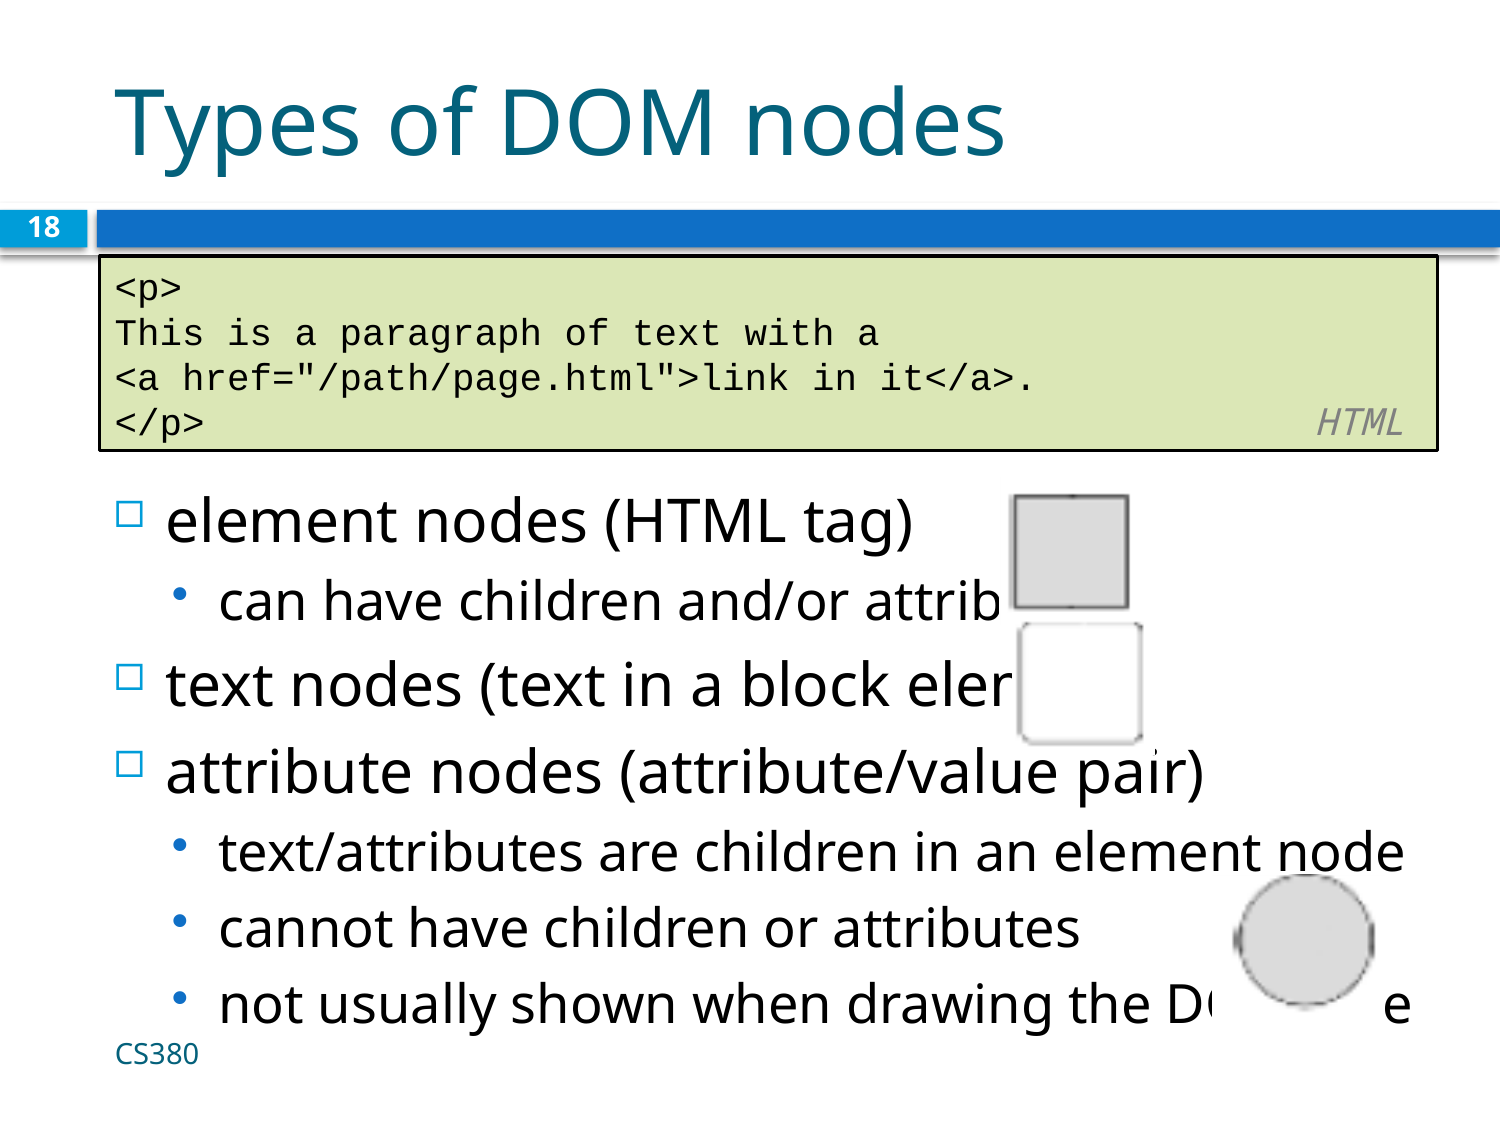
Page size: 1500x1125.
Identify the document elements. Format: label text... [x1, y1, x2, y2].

title Types of DOM nodes [99, 37, 1438, 201]
text_box <p> This is a paragraph of text with a <a href="/path/page.html">link in it</a>. </p> HTML [99, 255, 1438, 451]
slide_number 18 [0, 208, 88, 249]
picture [999, 476, 1155, 755]
picture [1212, 874, 1385, 1026]
footer CS380 [99, 1025, 990, 1085]
list element nodes (HTML tag) can have children and/or attributes text nodes (text in a block element) attribute nodes (attribute/value pair) text/attributes are children in an element node cannot have children or attributes not usually shown when drawing the DOM tree [98, 474, 1437, 888]
